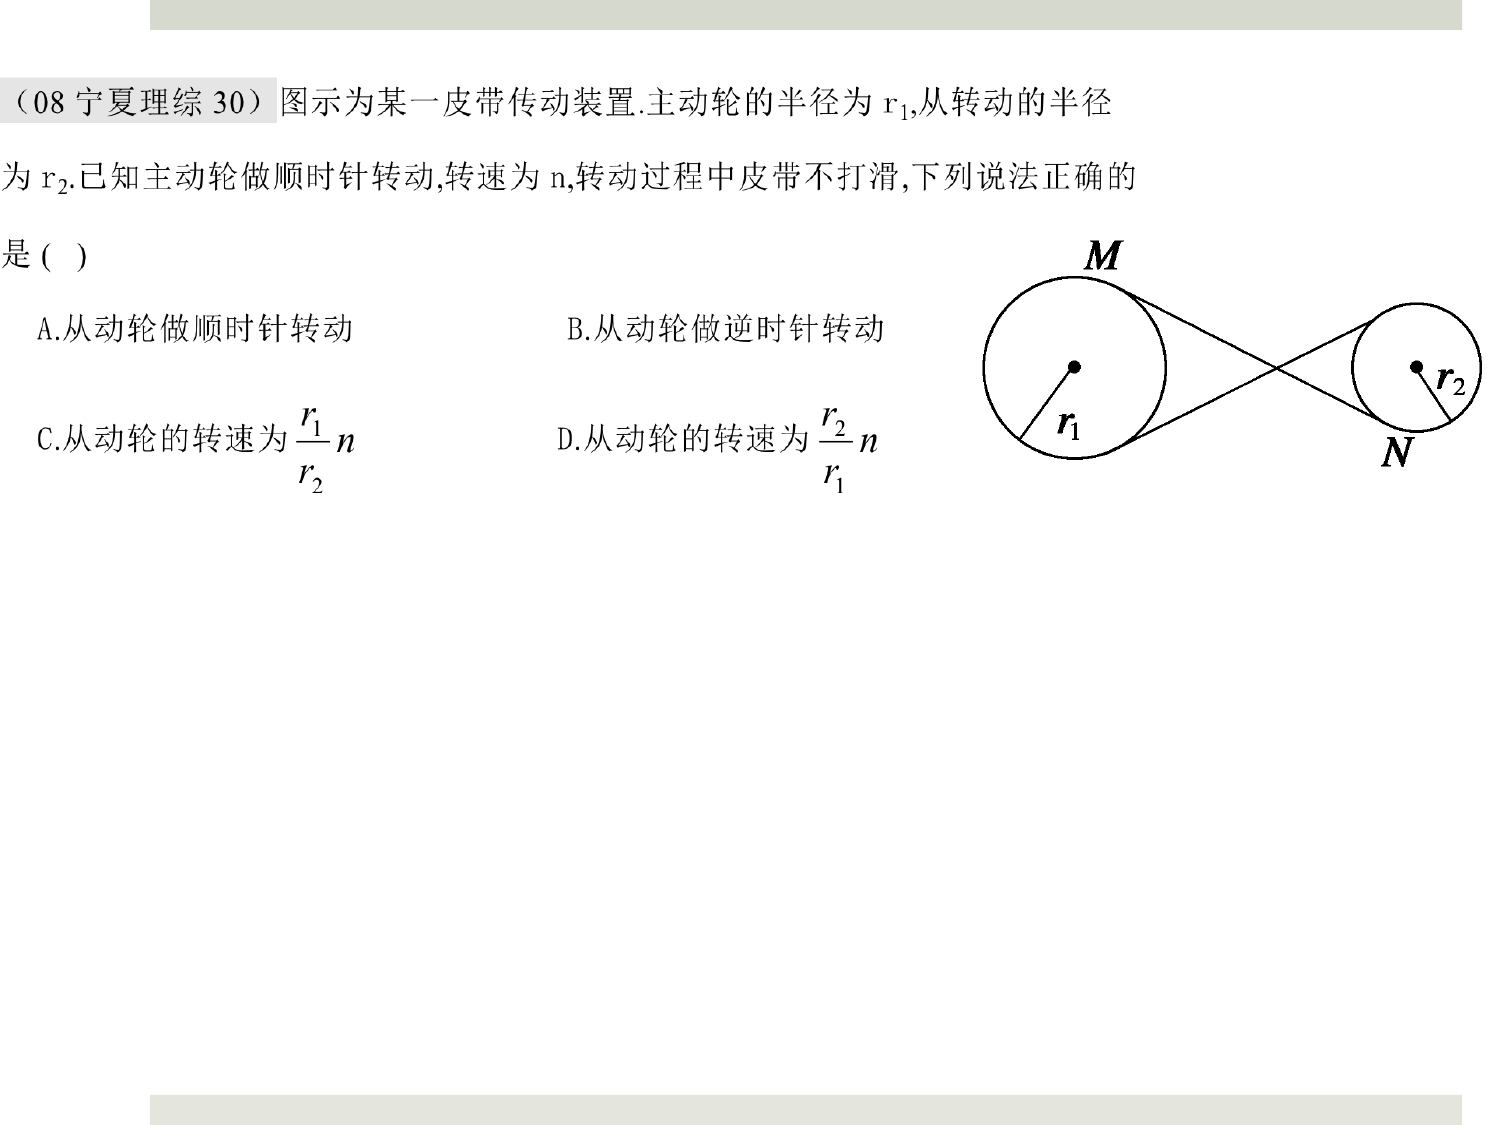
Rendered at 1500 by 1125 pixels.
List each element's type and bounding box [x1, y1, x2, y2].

picture [972, 231, 1485, 477]
text_box [0, 60, 1500, 515]
